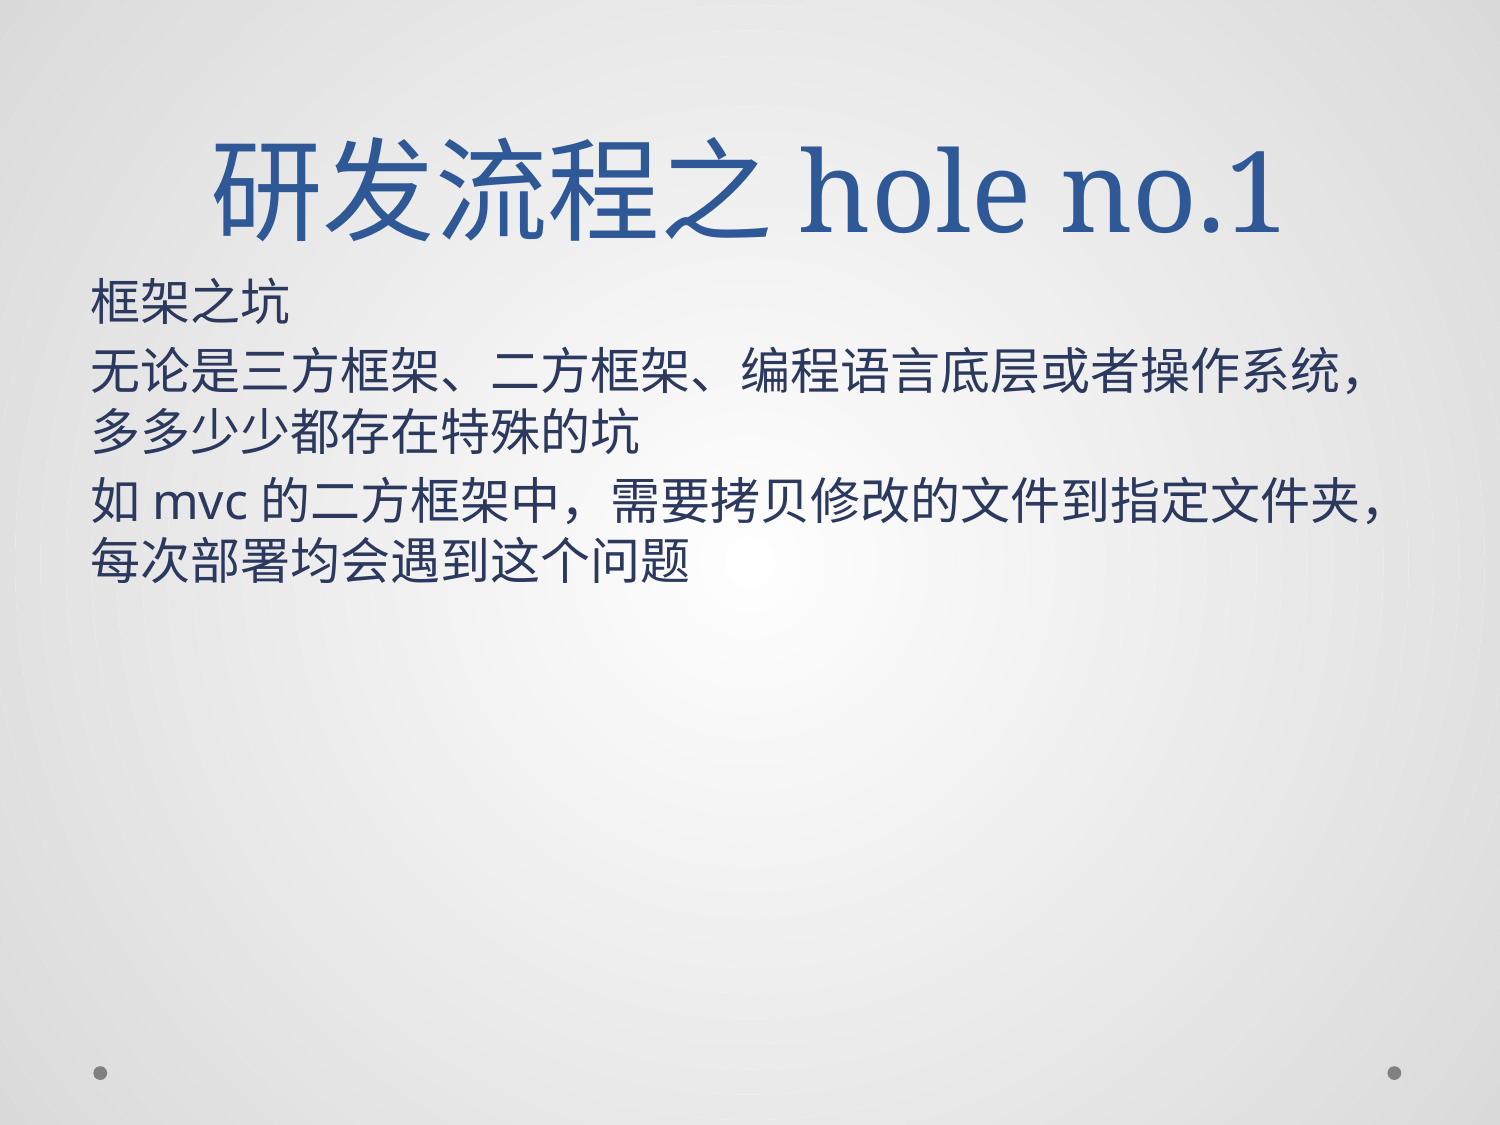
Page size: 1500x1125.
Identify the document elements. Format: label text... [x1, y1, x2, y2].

title 研发流程之hole no.1 [75, 0, 1425, 262]
list 框架之坑 无论是三方框架、二方框架、编程语言底层或者操作系统，多多少少都存在特殊的坑 如mvc的二方框架中，需要拷贝修改的文件到指定文件夹，每次部署均会遇到这个问题 [75, 262, 1425, 1005]
